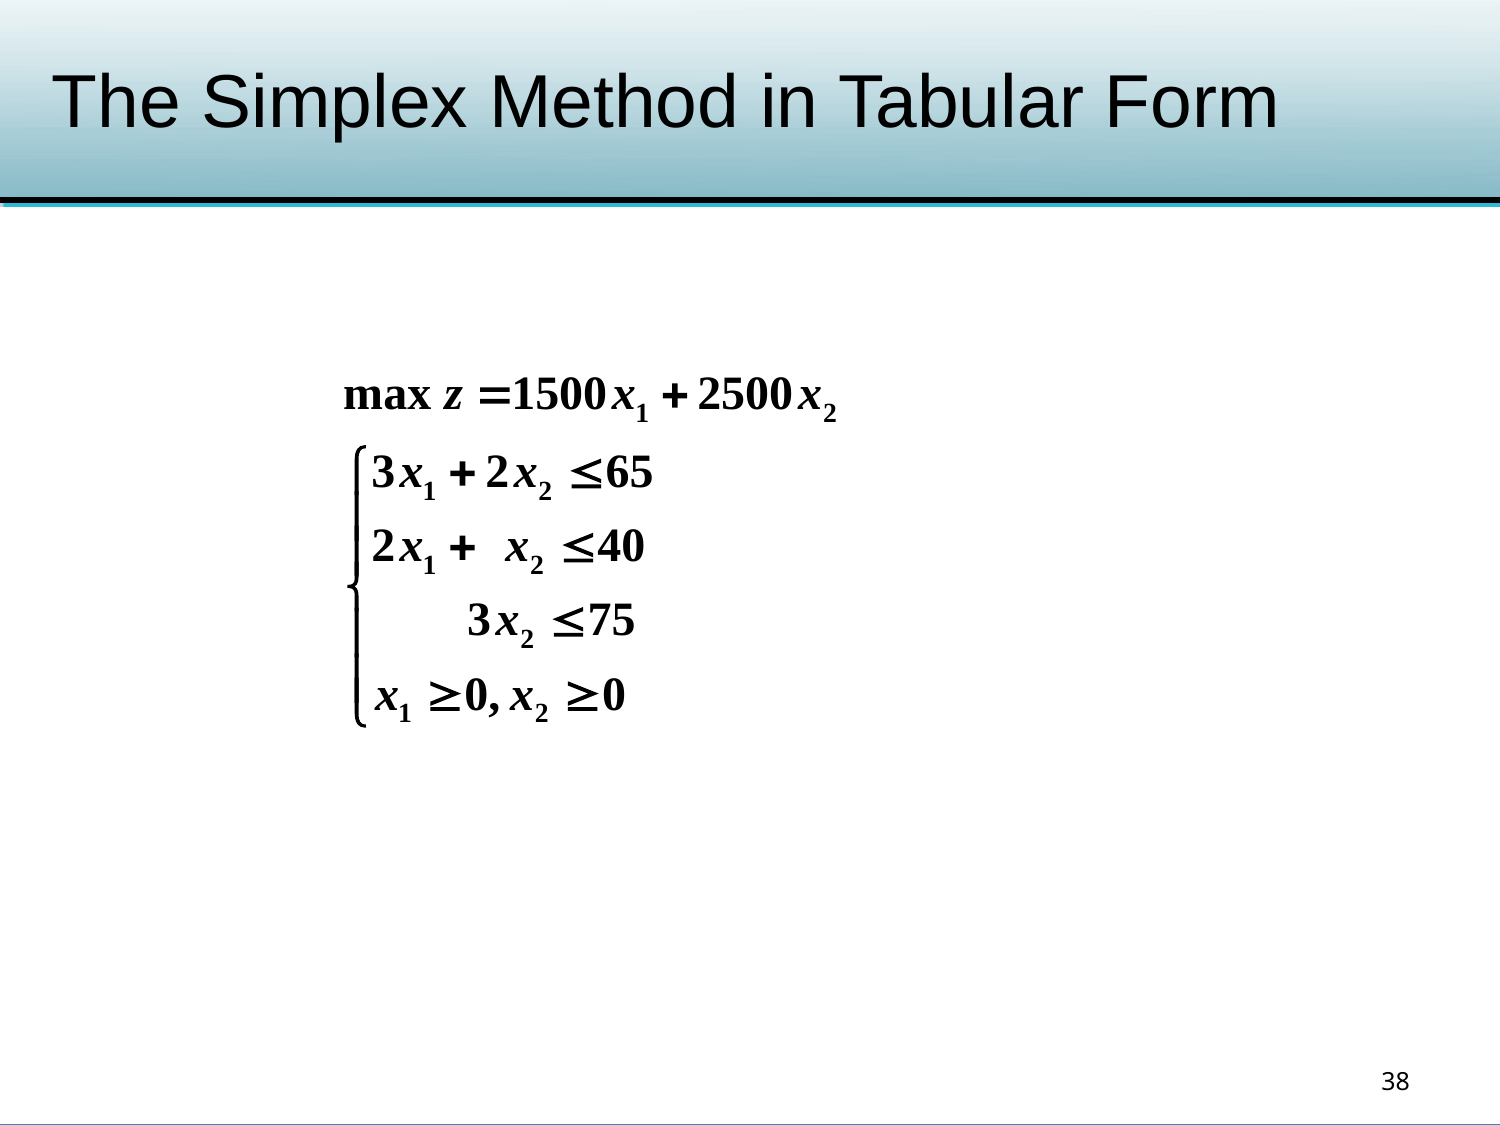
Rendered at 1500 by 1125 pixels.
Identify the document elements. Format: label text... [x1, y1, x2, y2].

title The Simplex Method in Tabular Form [0, 0, 1500, 199]
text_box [337, 362, 846, 738]
picture [0, 203, 1500, 207]
slide_number 38 [1074, 1052, 1425, 1113]
